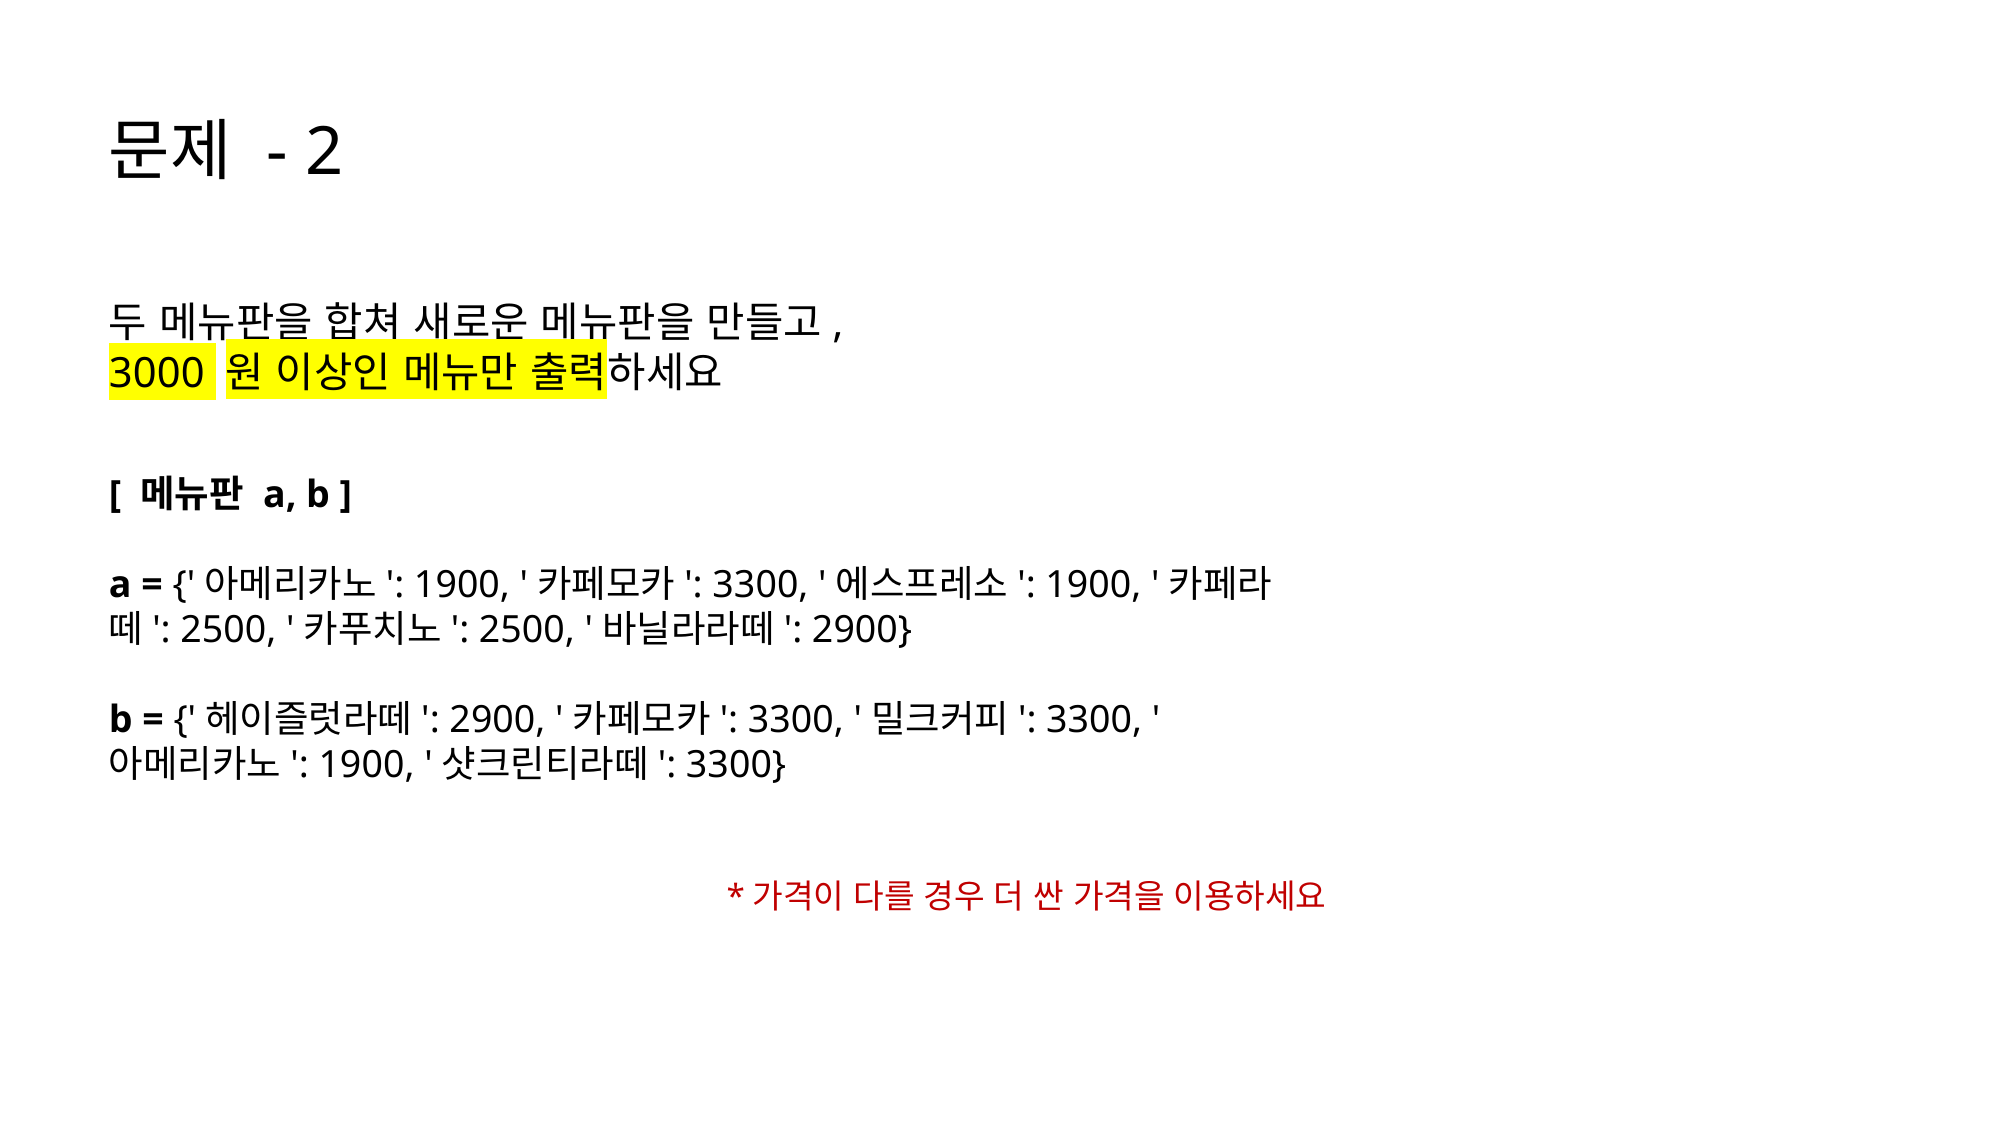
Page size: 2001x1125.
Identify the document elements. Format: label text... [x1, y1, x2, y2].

text_box 문제 - 2 [94, 100, 1258, 196]
text_box [ 메뉴판 a, b ] a = {'아메리카노': 1900, '카페모카': 3300, '에스프레소': 1900, '카페라떼': 2500, '카푸치노': 2500, '바닐라라떼': 2900} b = {'헤이즐럿라떼': 2900, '카페모카': 3300, '밀크커피': 3300, '아메리카노': 1900, '샷크린티라떼': 3300} *가격이 다를 경우 더 싼 가격을 이용하세요 [94, 463, 1342, 968]
text_box 두 메뉴판을 합쳐 새로운 메뉴판을 만들고, 3000 원 이상인 메뉴만 출력하세요 [94, 288, 1533, 403]
